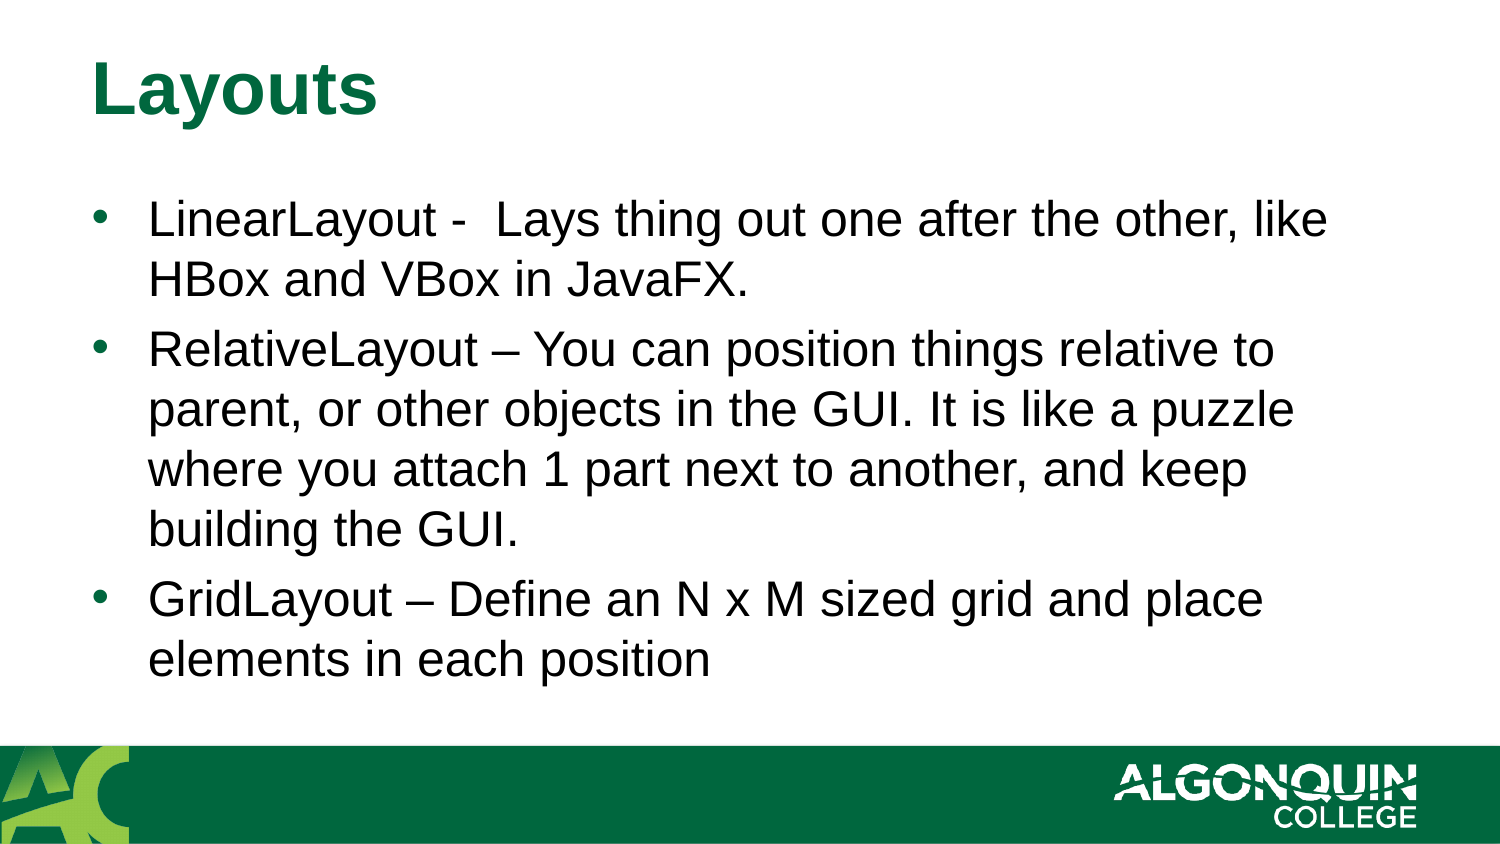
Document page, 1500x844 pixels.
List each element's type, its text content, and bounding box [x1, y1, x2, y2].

title Layouts [76, 31, 1424, 178]
picture [1, 746, 129, 844]
list LinearLayout - Lays thing out one after the other, like HBox and VBox in JavaFX. RelativeLayout – You can position things relative to parent, or other objects in the GUI. It is like a puzzle where you attach 1 part next to another, and keep building the GUI. GridLayout – Define an N x M sized grid and place elements in each position [76, 178, 1424, 715]
